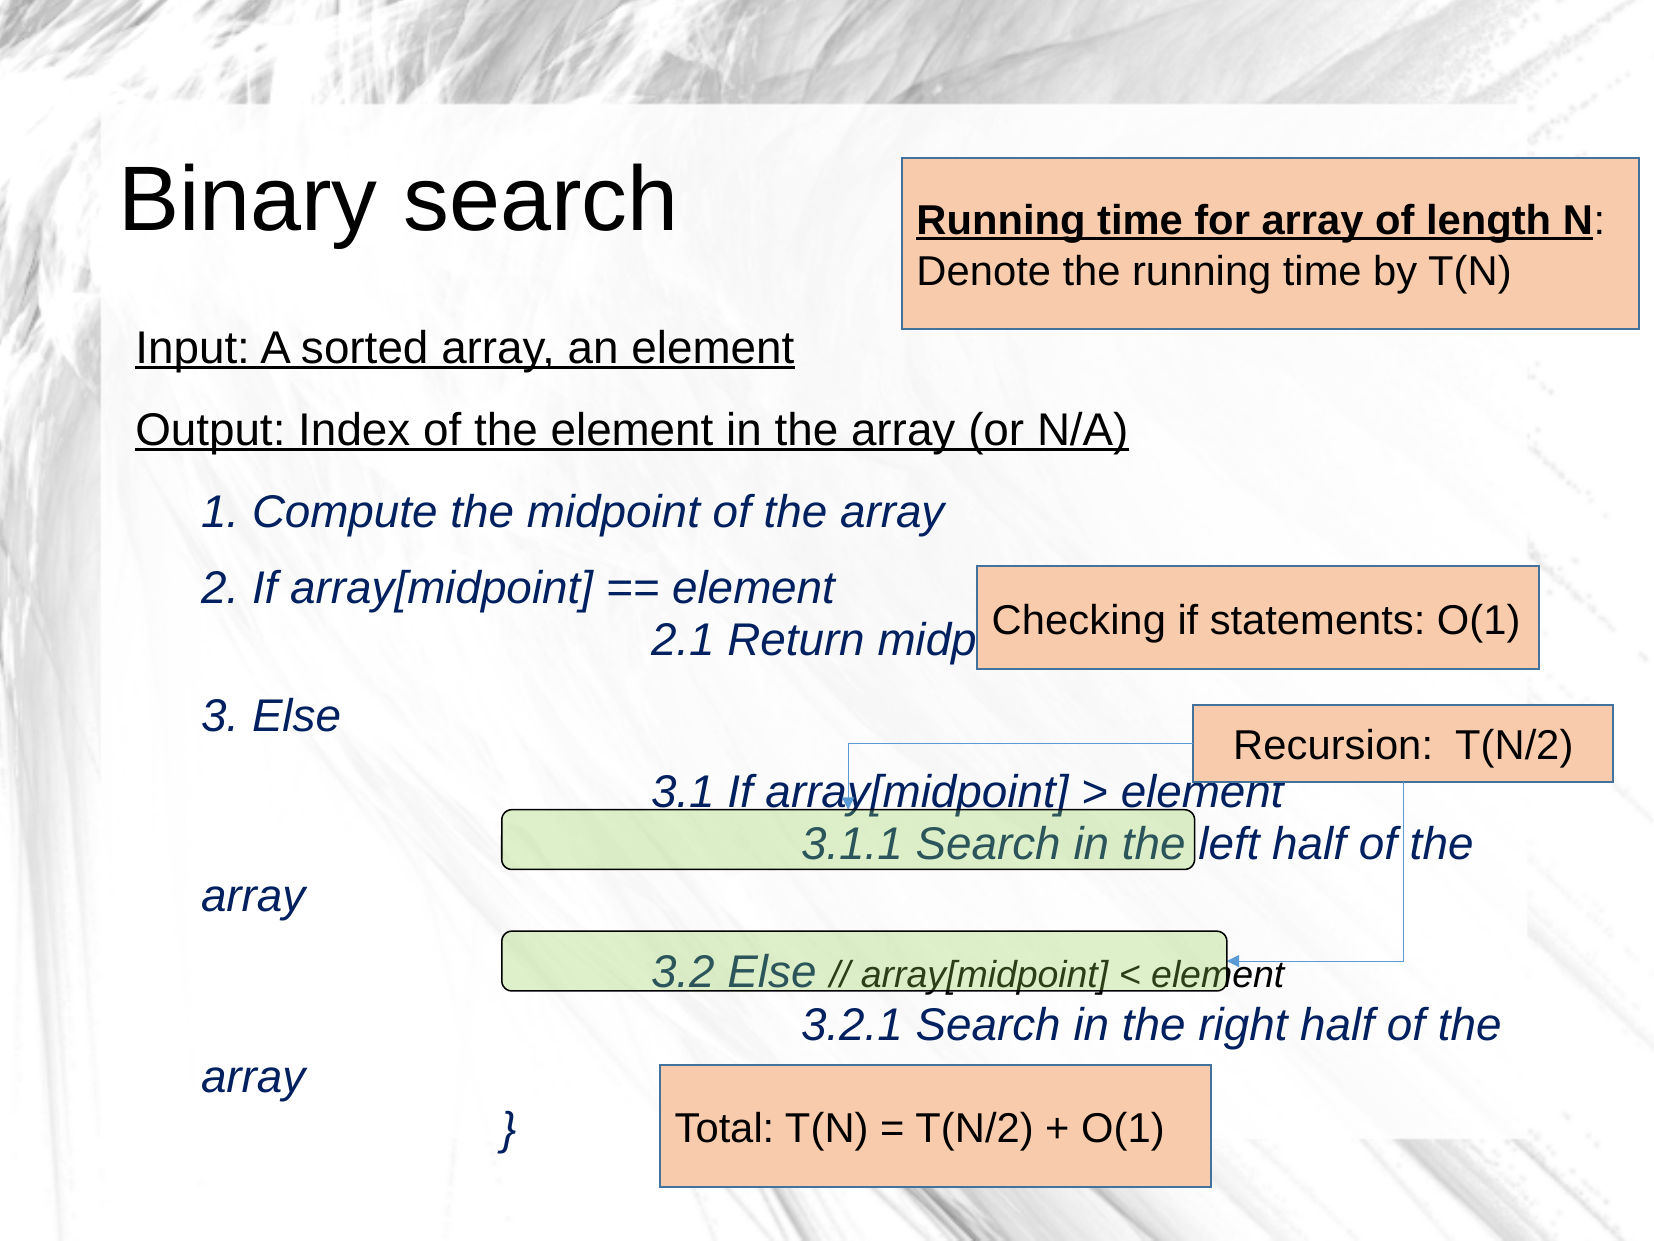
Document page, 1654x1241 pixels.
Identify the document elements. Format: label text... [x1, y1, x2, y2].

text_box Total: T(N) = T(N/2) + O(1) [659, 1065, 1211, 1187]
text_box Recursion: T(N/2) [1193, 705, 1614, 782]
text_box Checking if statements: O(1) [976, 566, 1540, 670]
picture [0, 0, 1654, 1241]
text_box Running time for array of length N: Denote the running time by T(N) [901, 157, 1640, 329]
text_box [848, 743, 1194, 810]
list Input: A sorted array, an element Output: Index of the element in the array (or N/A) 1. Compute the midpoint of the array 2. If array[midpoint] == element 2.1 Return midpoint 3. Else 3.1 If array[midpoint] > element 3.1.1 Search in the left half of the array 3.2 Else // array[midpoint] < element 3.2.1 Search in the right half of the array } [118, 319, 1571, 1109]
title Binary search [118, 112, 1506, 281]
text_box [1225, 782, 1405, 960]
text_box [501, 809, 1195, 870]
text_box [501, 931, 1227, 991]
